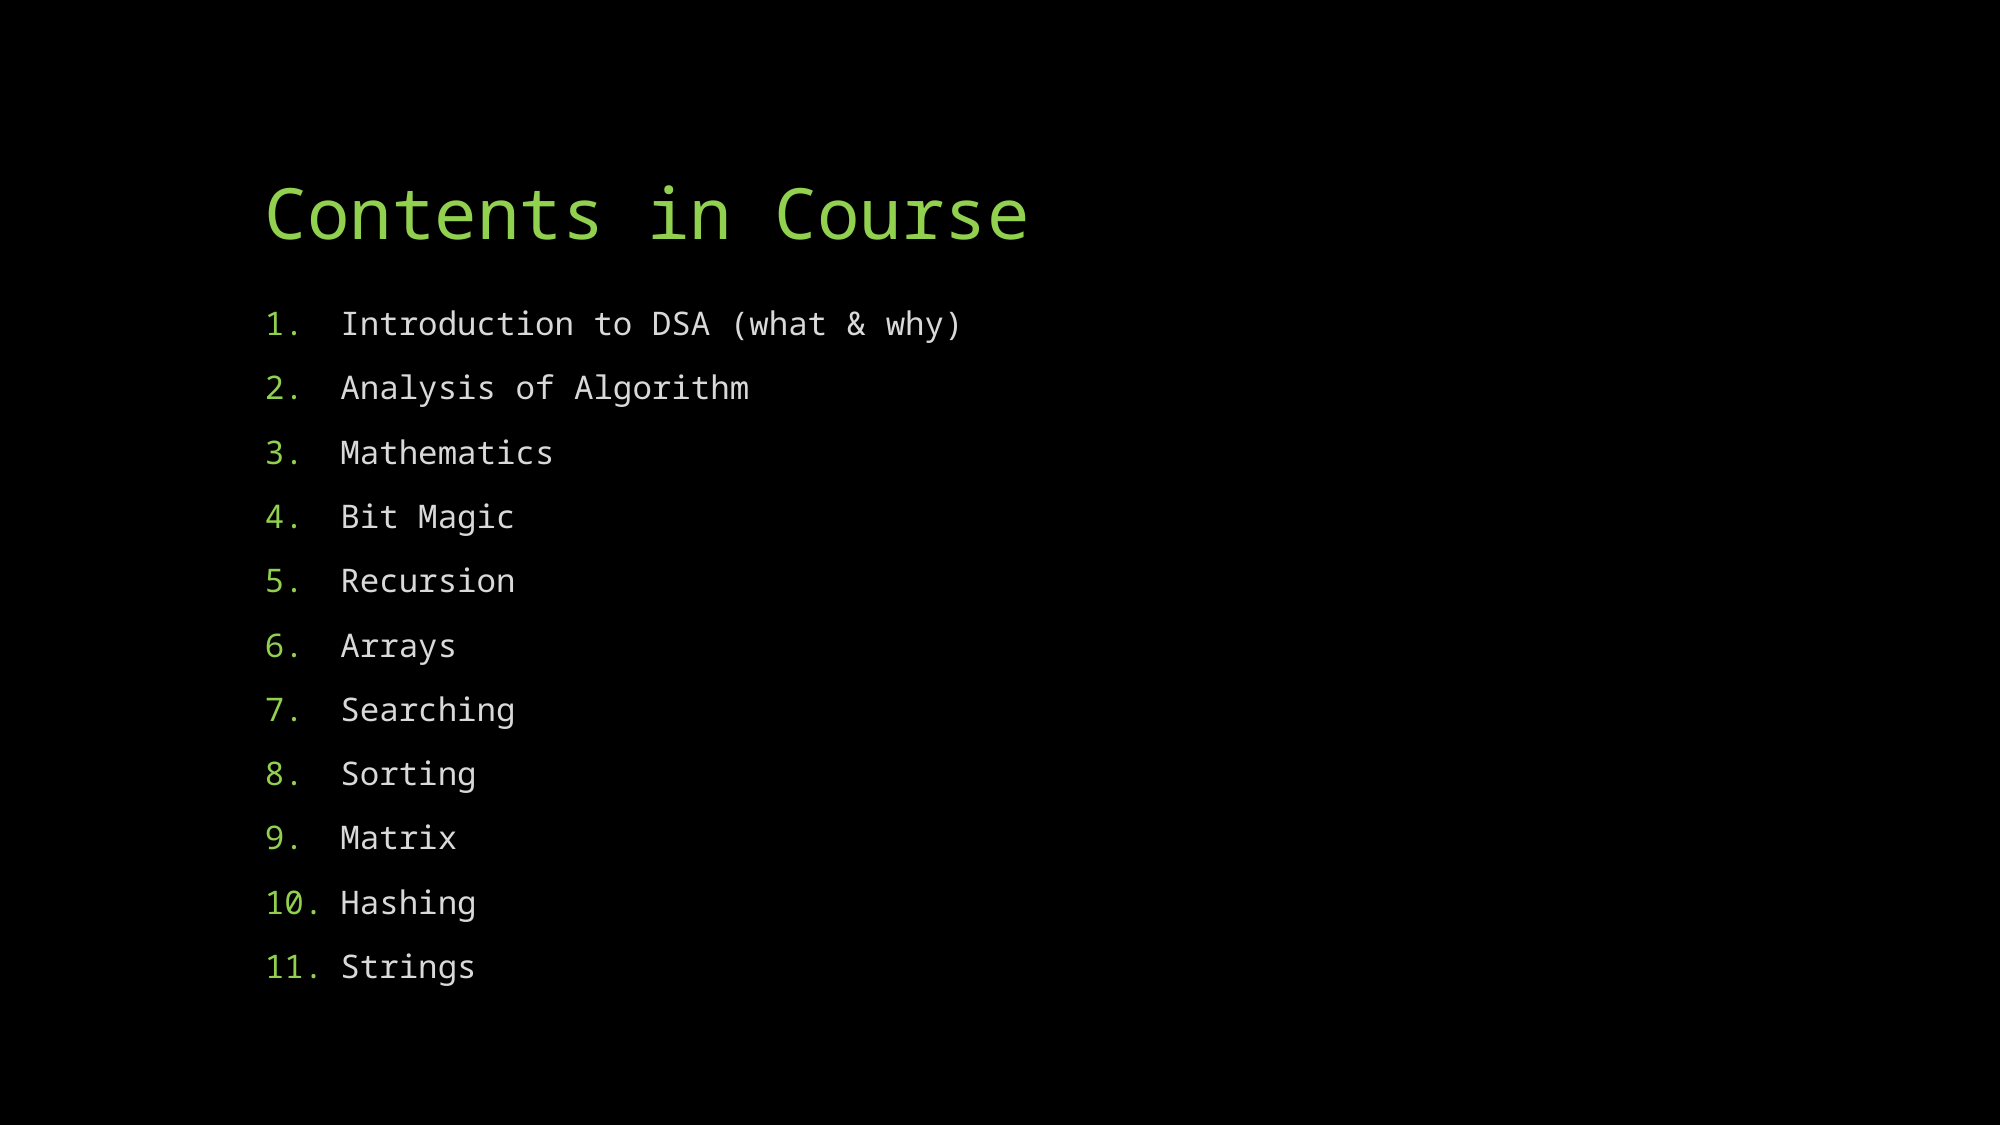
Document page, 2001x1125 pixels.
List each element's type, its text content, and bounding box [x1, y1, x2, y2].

list Introduction to DSA (what & why) Analysis of Algorithm Mathematics Bit Magic Recursion Arrays Searching Sorting Matrix Hashing Strings [249, 299, 1750, 1000]
title Contents in Course [249, 75, 1750, 263]
